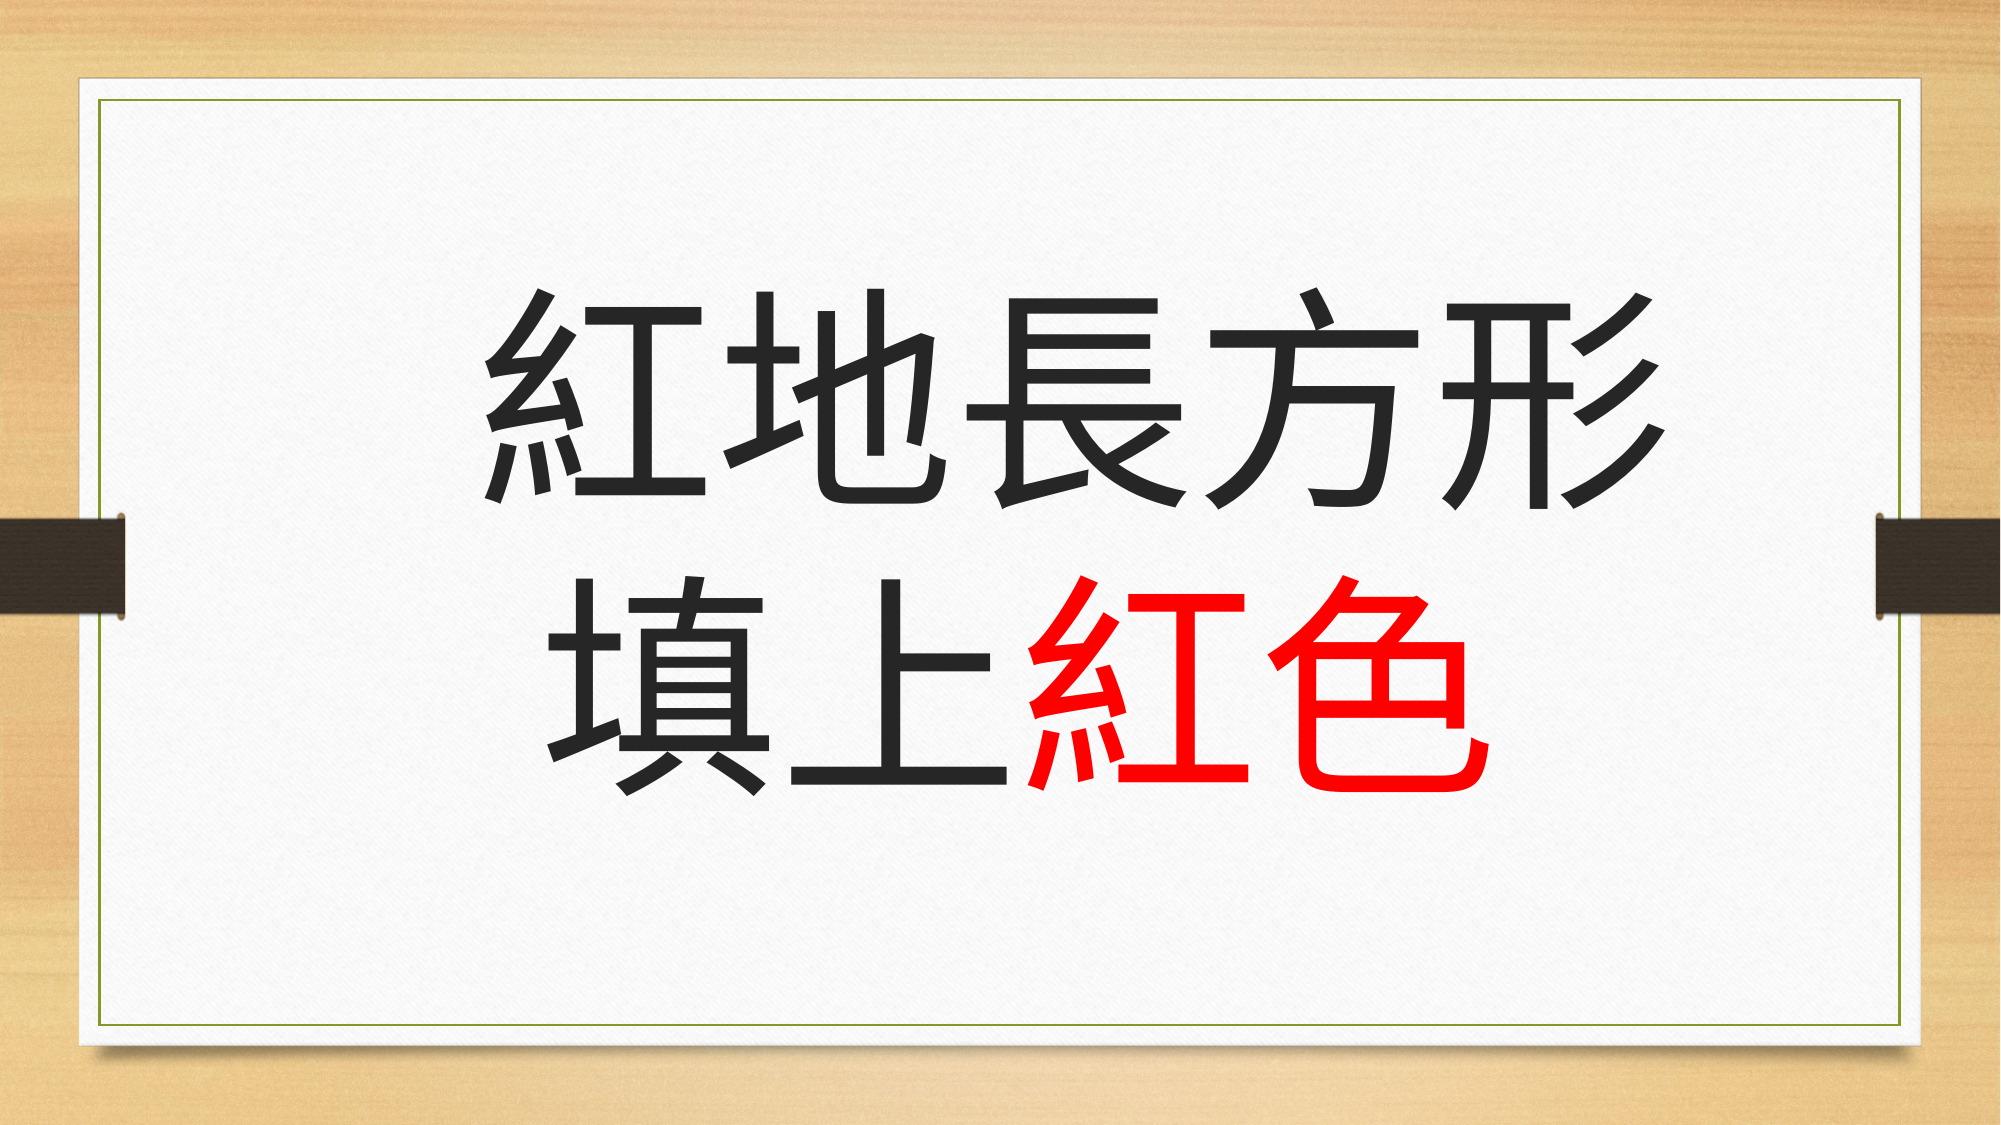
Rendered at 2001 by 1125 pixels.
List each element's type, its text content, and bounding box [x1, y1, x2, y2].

picture [0, 0, 2001, 1125]
title 紅地長方形 填上紅色 [164, 121, 1874, 956]
